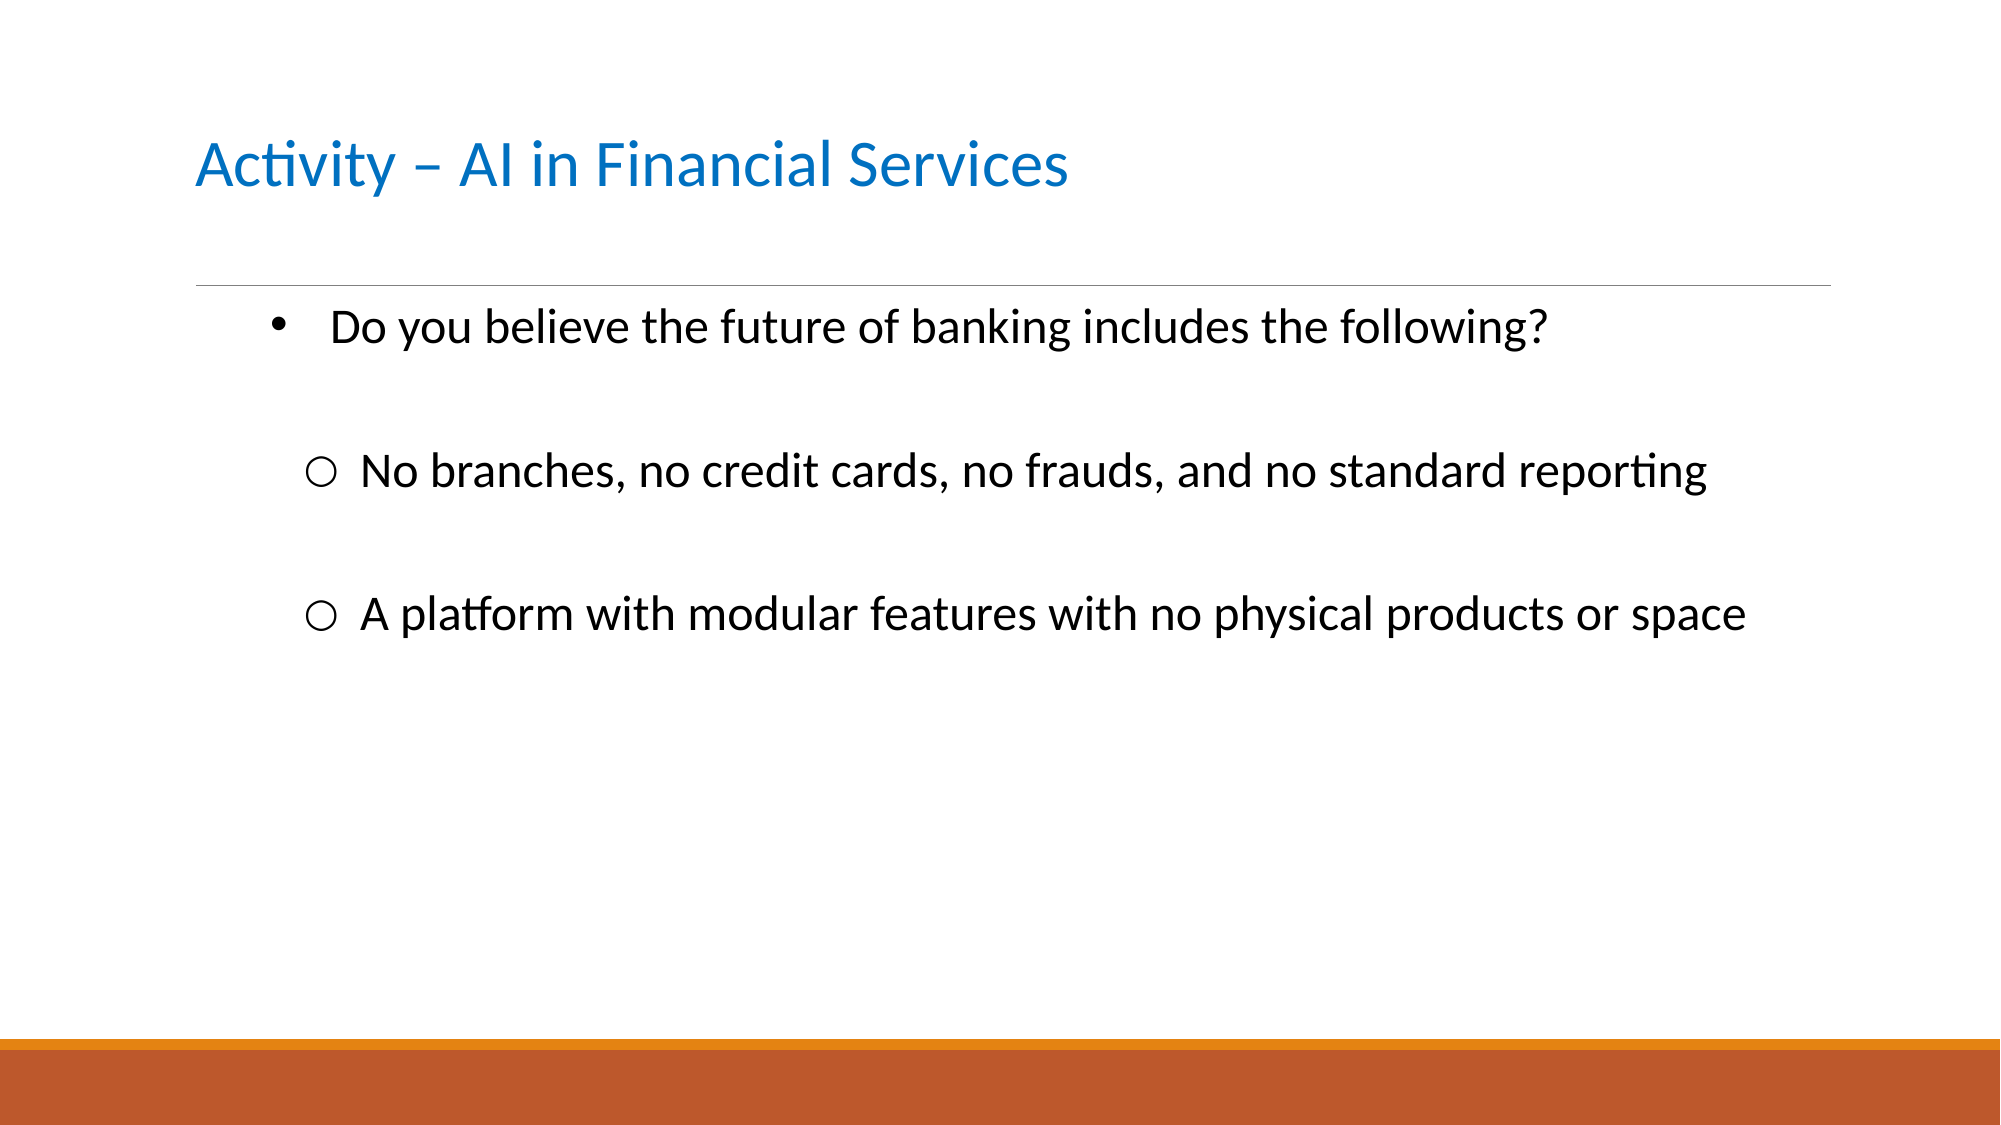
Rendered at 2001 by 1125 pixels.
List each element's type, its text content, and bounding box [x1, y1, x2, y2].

title Activity – AI in Financial Services [180, 47, 1830, 285]
list Do you believe the future of banking includes the following? No branches, no credit cards, no frauds, and no standard reporting A platform with modular features with no physical products or space [180, 286, 1830, 947]
